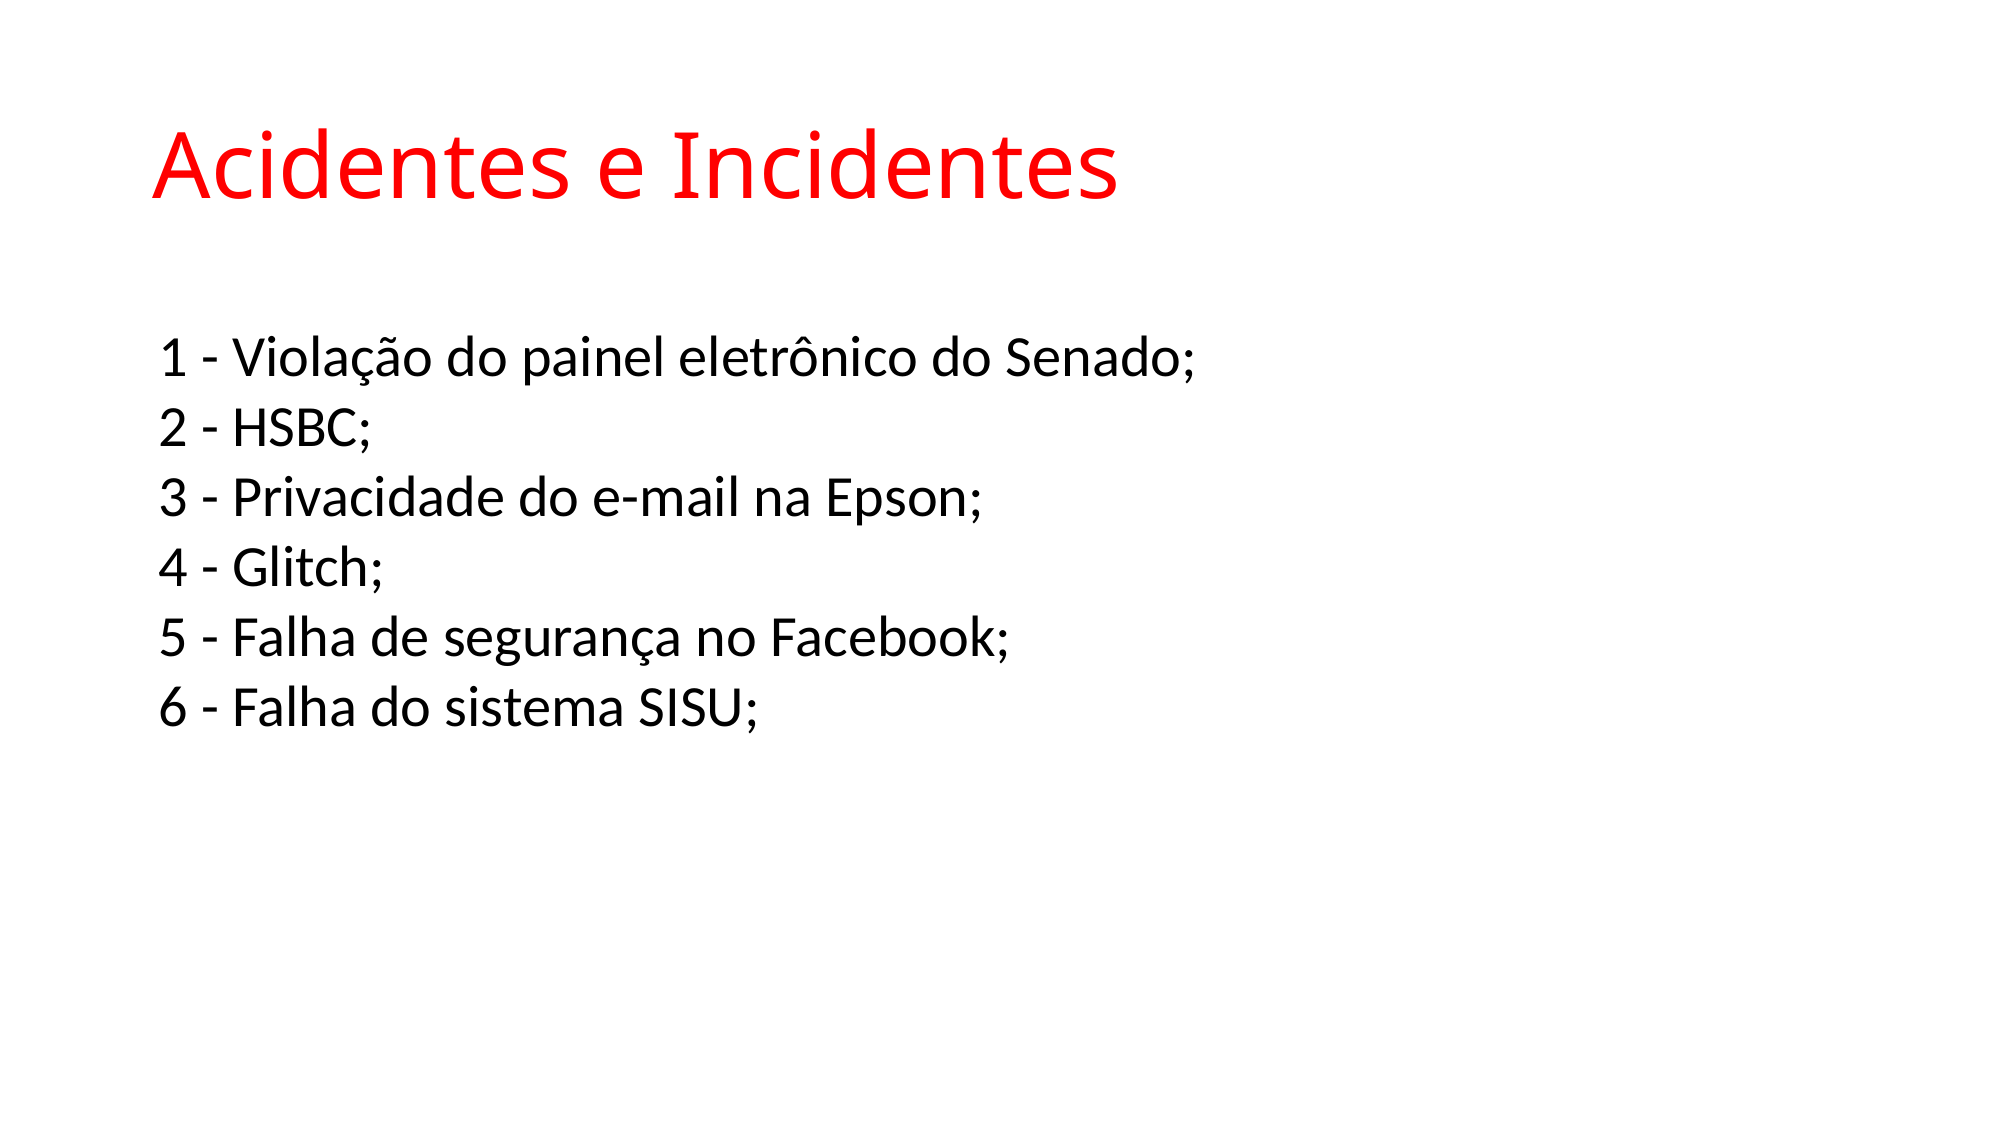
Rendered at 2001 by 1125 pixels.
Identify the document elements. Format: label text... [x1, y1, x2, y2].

title Acidentes e Incidentes [137, 59, 1863, 278]
text_box 1 - Violação do painel eletrônico do Senado; 2 - HSBC; 3 - Privacidade do e-mail na Epson; 4 - Glitch; 5 - Falha de segurança no Facebook; 6 - Falha do sistema SISU; [143, 310, 1212, 791]
